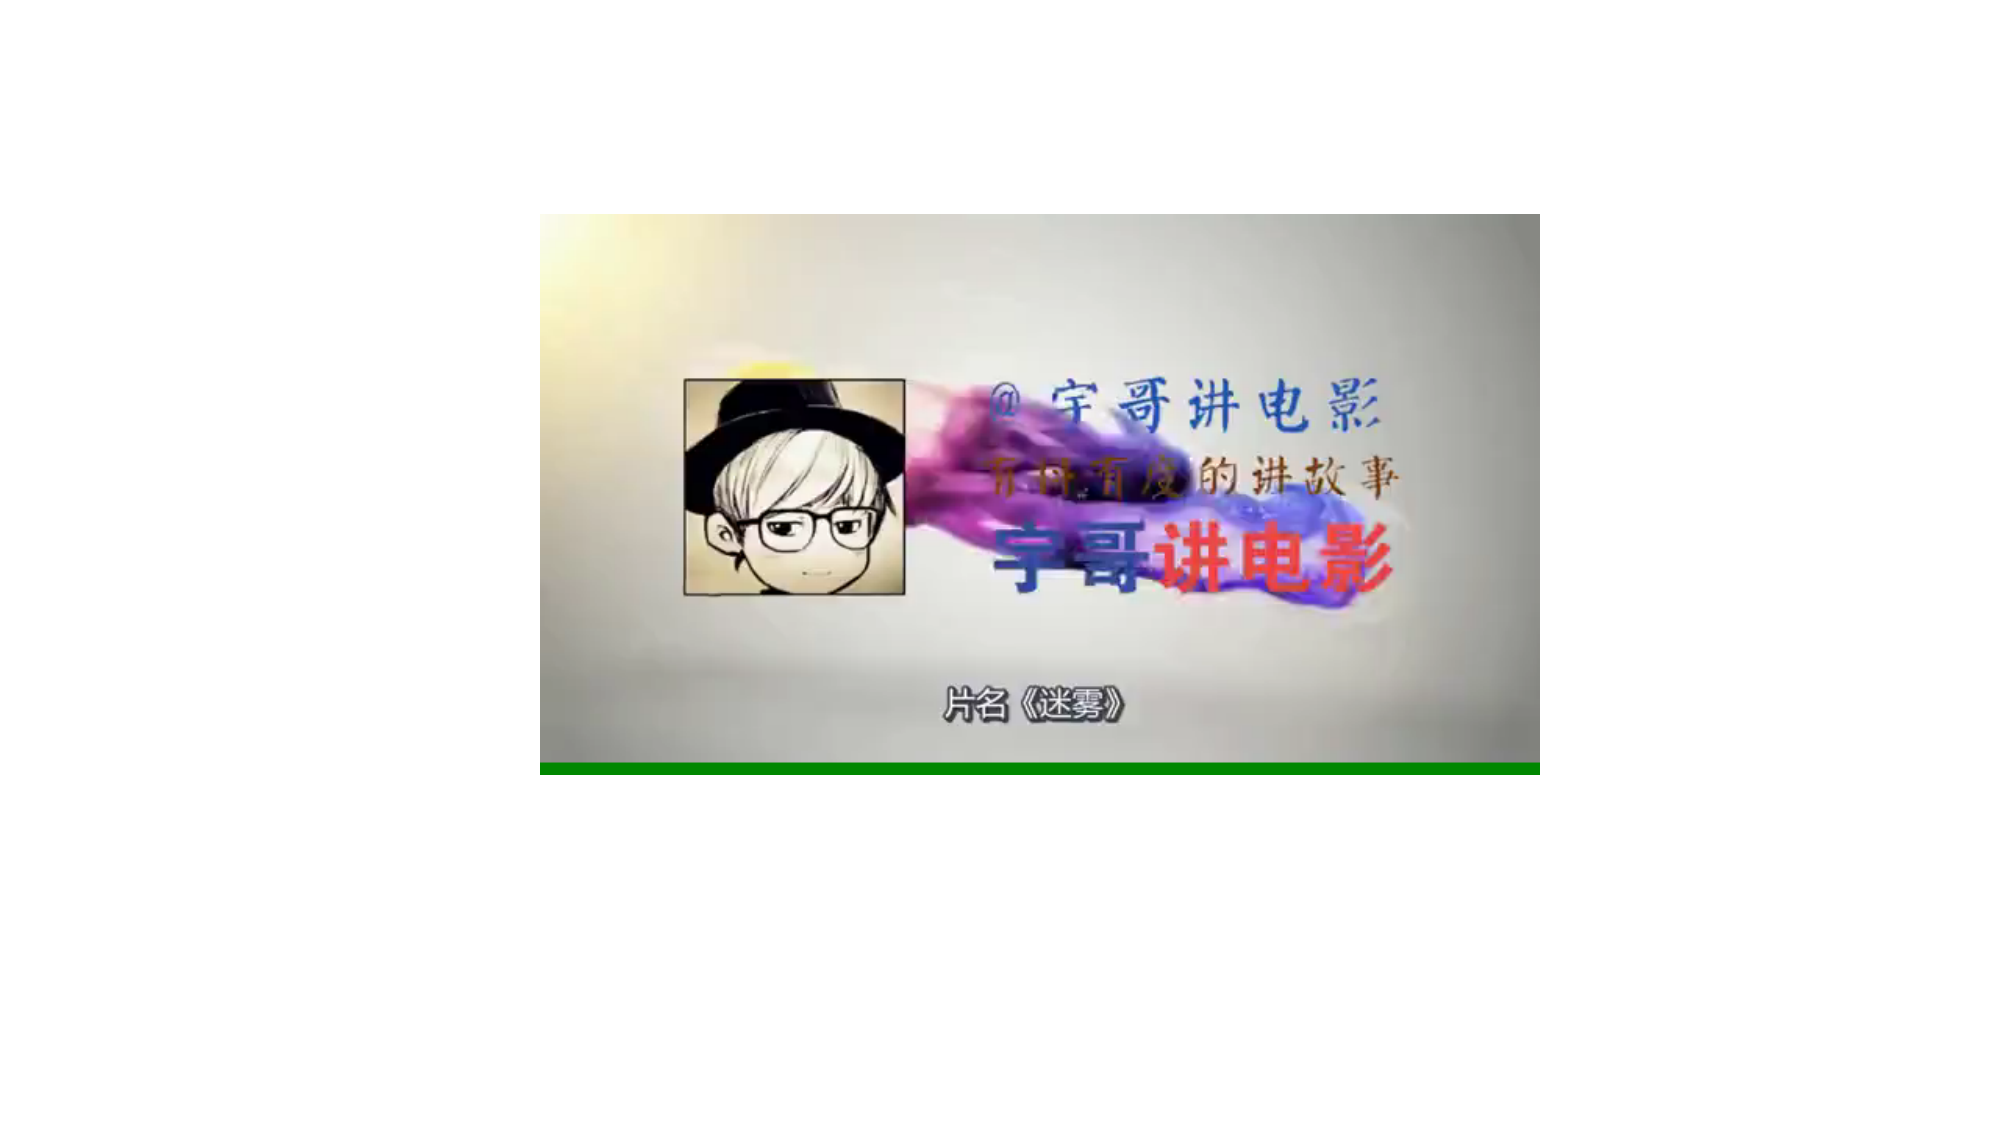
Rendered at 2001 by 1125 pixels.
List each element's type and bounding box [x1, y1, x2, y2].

text_box [540, 213, 1541, 776]
